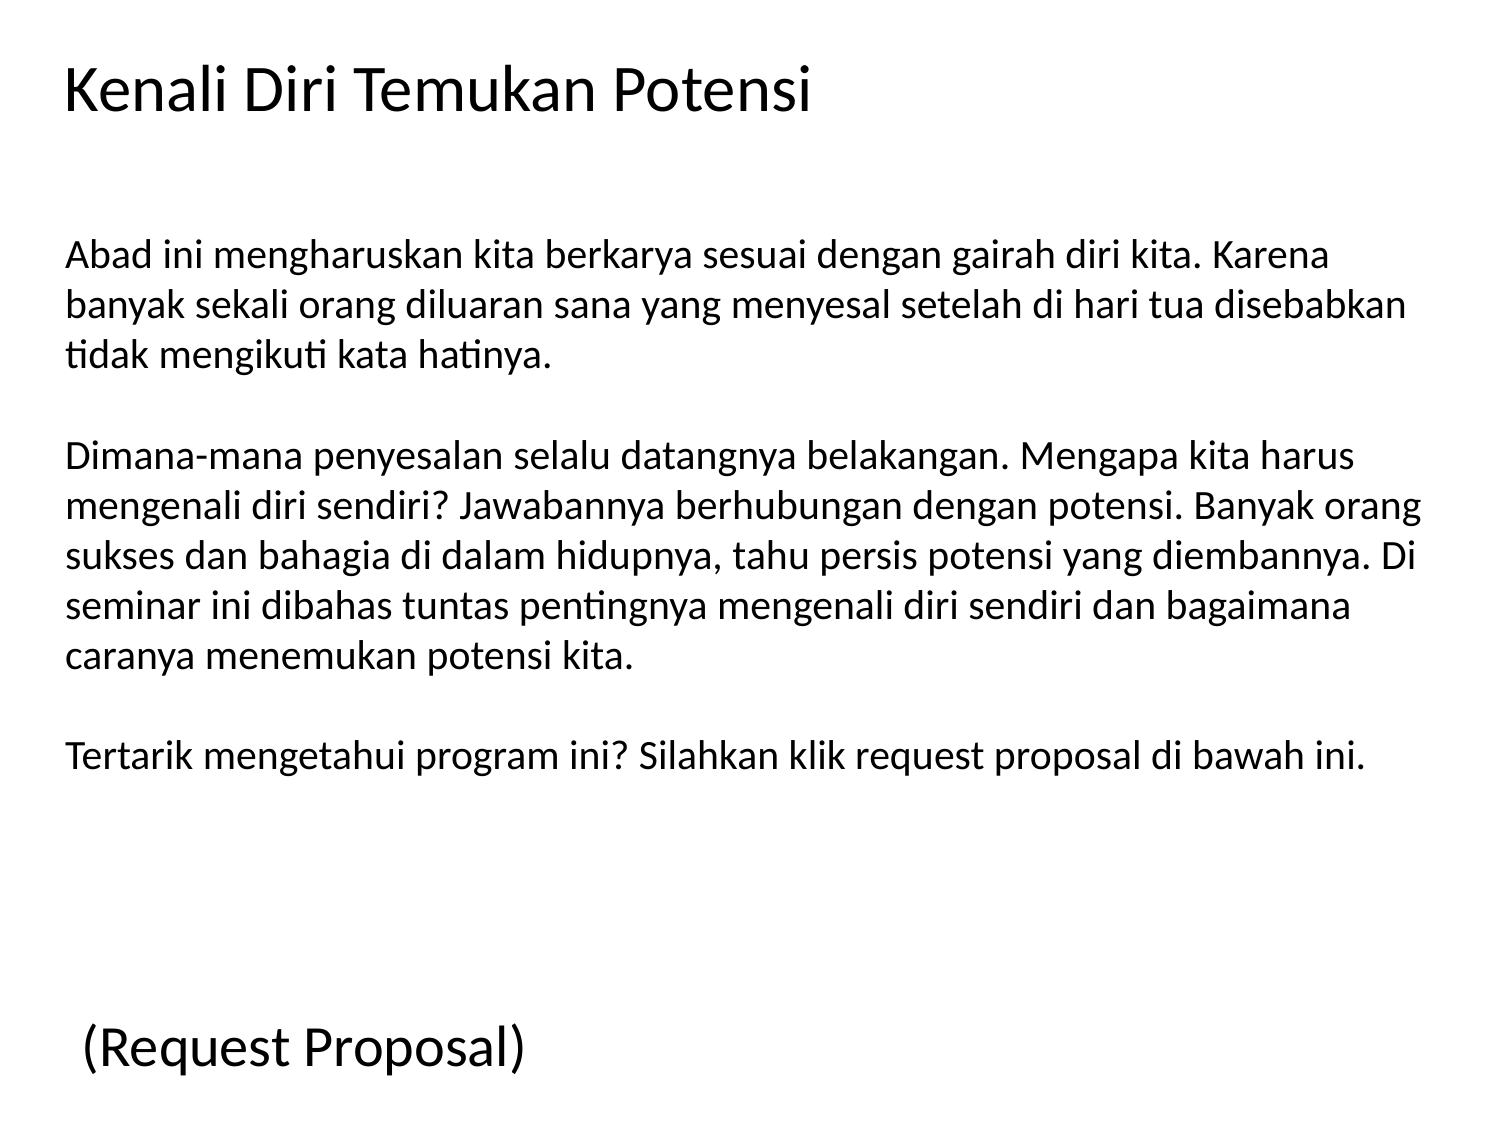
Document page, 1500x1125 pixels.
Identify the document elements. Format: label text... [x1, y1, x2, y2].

text_box Abad ini mengharuskan kita berkarya sesuai dengan gairah diri kita. Karena banyak sekali orang diluaran sana yang menyesal setelah di hari tua disebabkan tidak mengikuti kata hatinya. Dimana-mana penyesalan selalu datangnya belakangan. Mengapa kita harus mengenali diri sendiri? Jawabannya berhubungan dengan potensi. Banyak orang sukses dan bahagia di dalam hidupnya, tahu persis potensi yang diembannya. Di seminar ini dibahas tuntas pentingnya mengenali diri sendiri dan bagaimana caranya menemukan potensi kita. Tertarik mengetahui program ini? Silahkan klik request proposal di bawah ini. [50, 192, 1450, 813]
text_box Kenali Diri Temukan Potensi [50, 37, 1138, 168]
text_box (Request Proposal) [67, 1000, 543, 1086]
